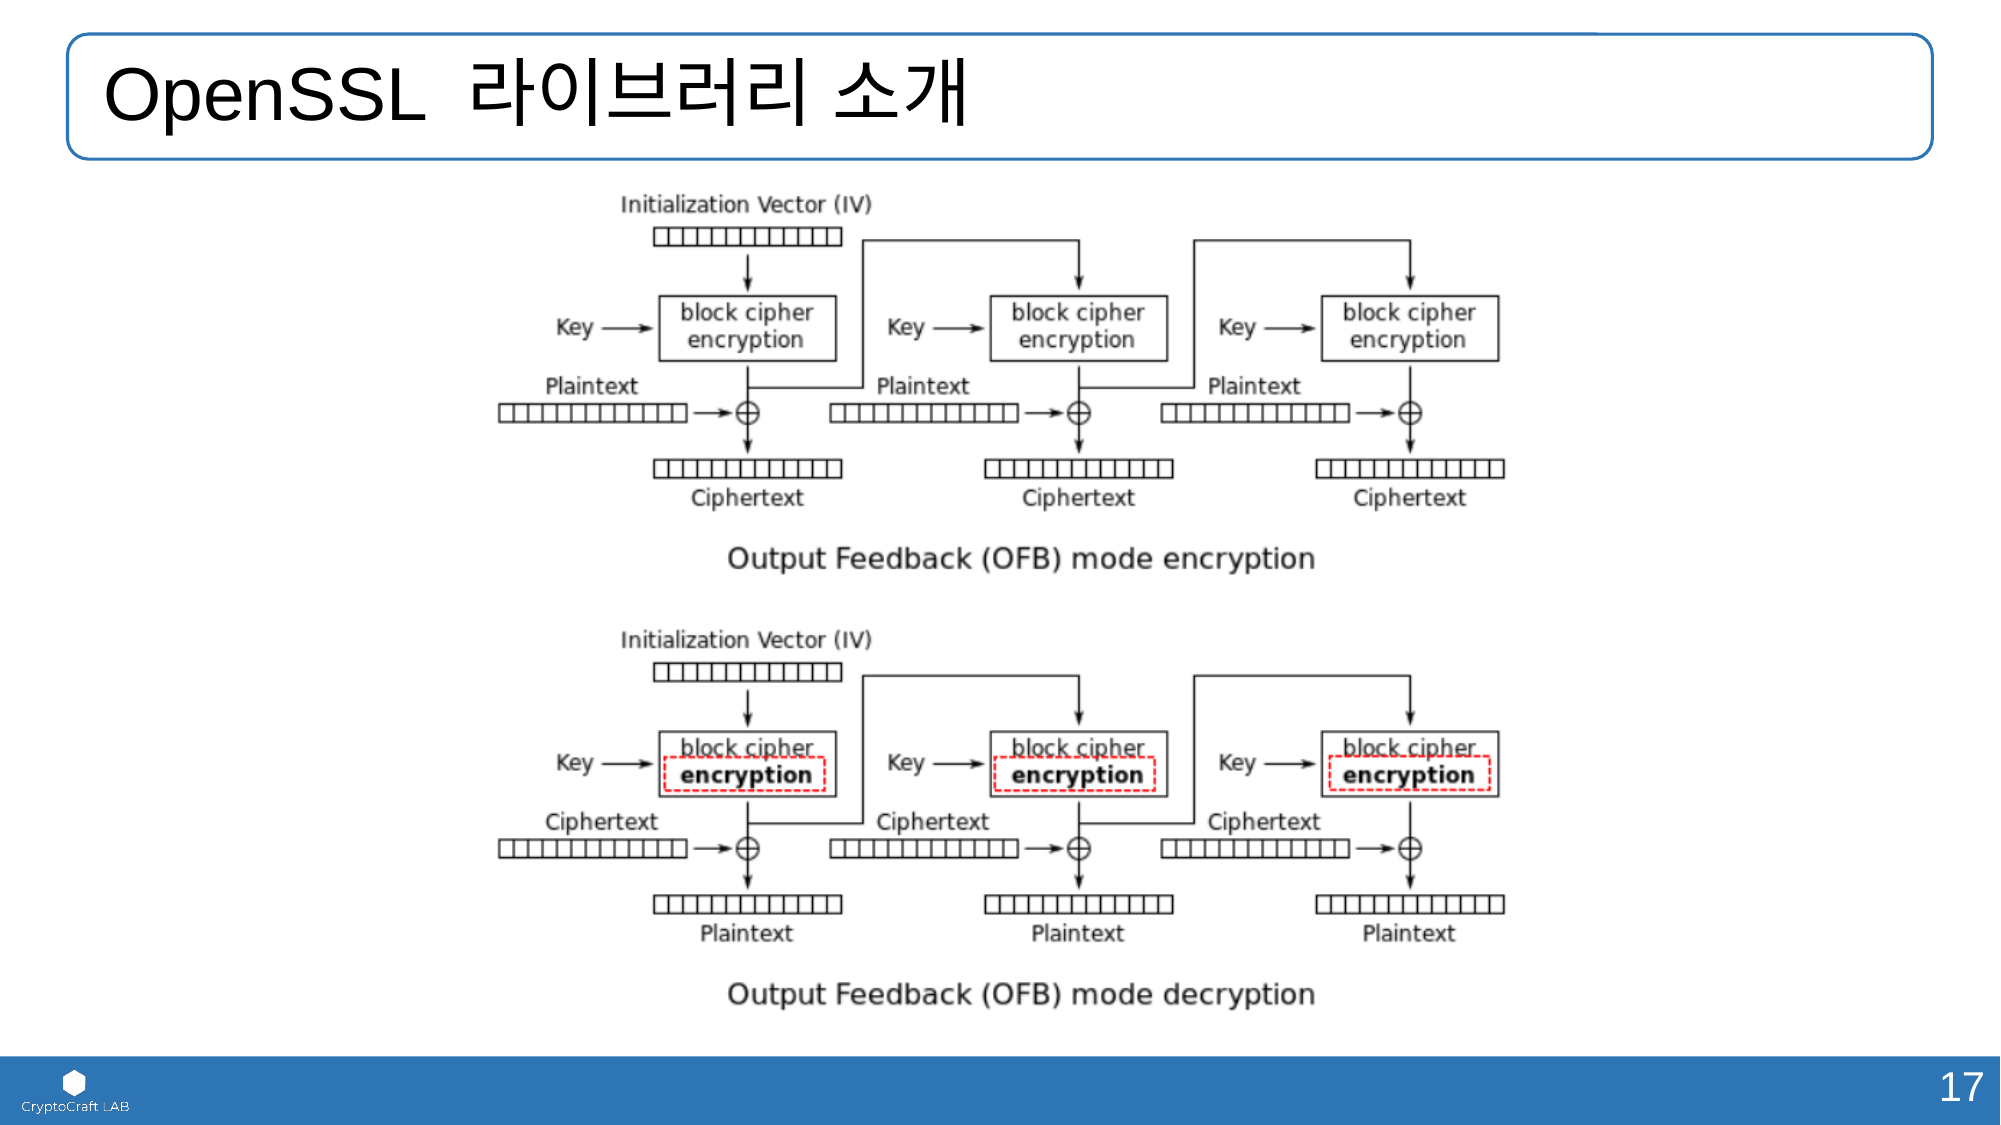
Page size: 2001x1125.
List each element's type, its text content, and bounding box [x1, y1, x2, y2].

picture [13, 1061, 138, 1123]
title OpenSSL 라이브러리 소개 [67, 34, 1933, 160]
picture [488, 179, 1512, 1017]
